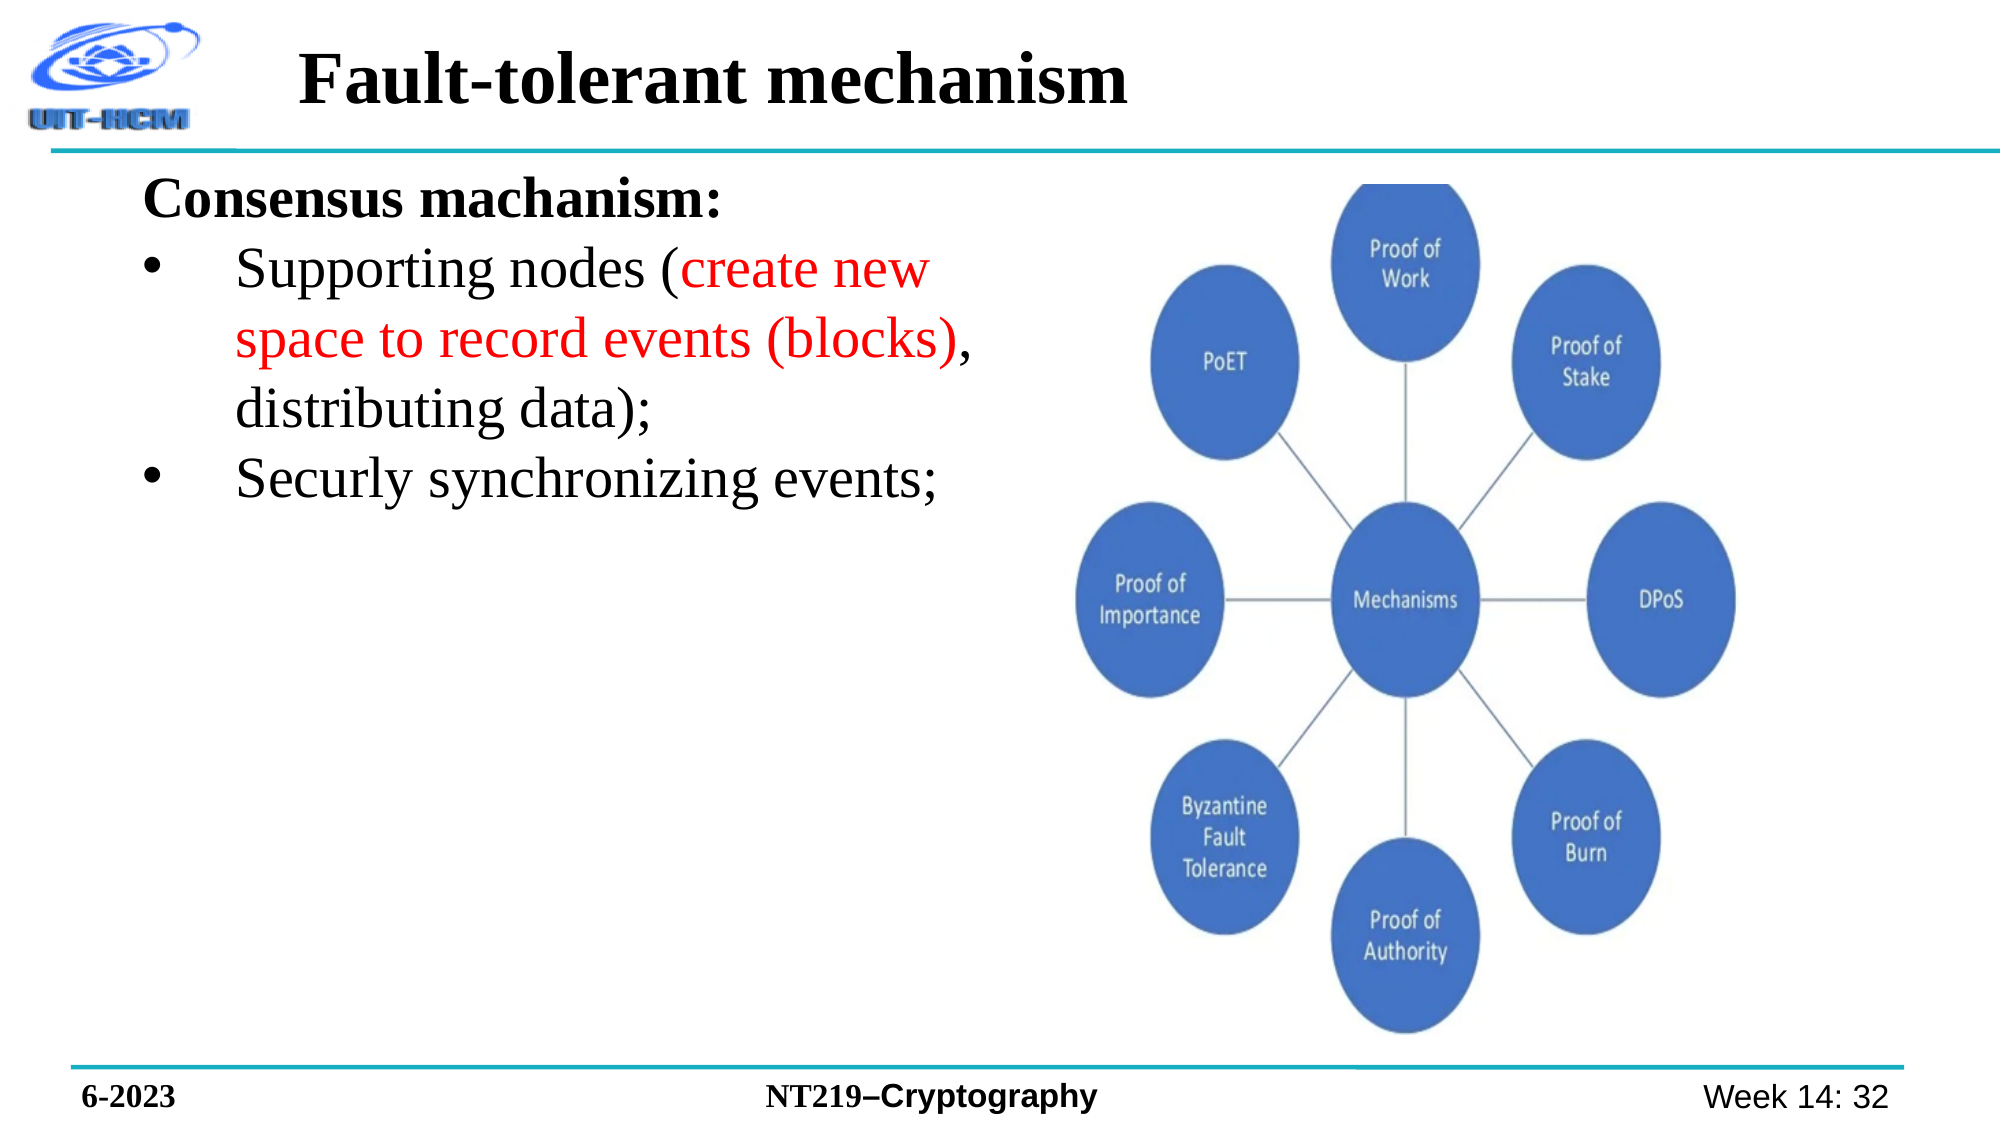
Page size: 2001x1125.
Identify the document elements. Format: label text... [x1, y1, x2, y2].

picture [999, 184, 1778, 1035]
text_box Fault-tolerant mechanism [283, 21, 1145, 127]
picture [7, 9, 222, 141]
text_box Consensus machanism: Supporting nodes (create new space to record events (blocks), distributing data); Securly synchronizing events; [127, 152, 997, 587]
